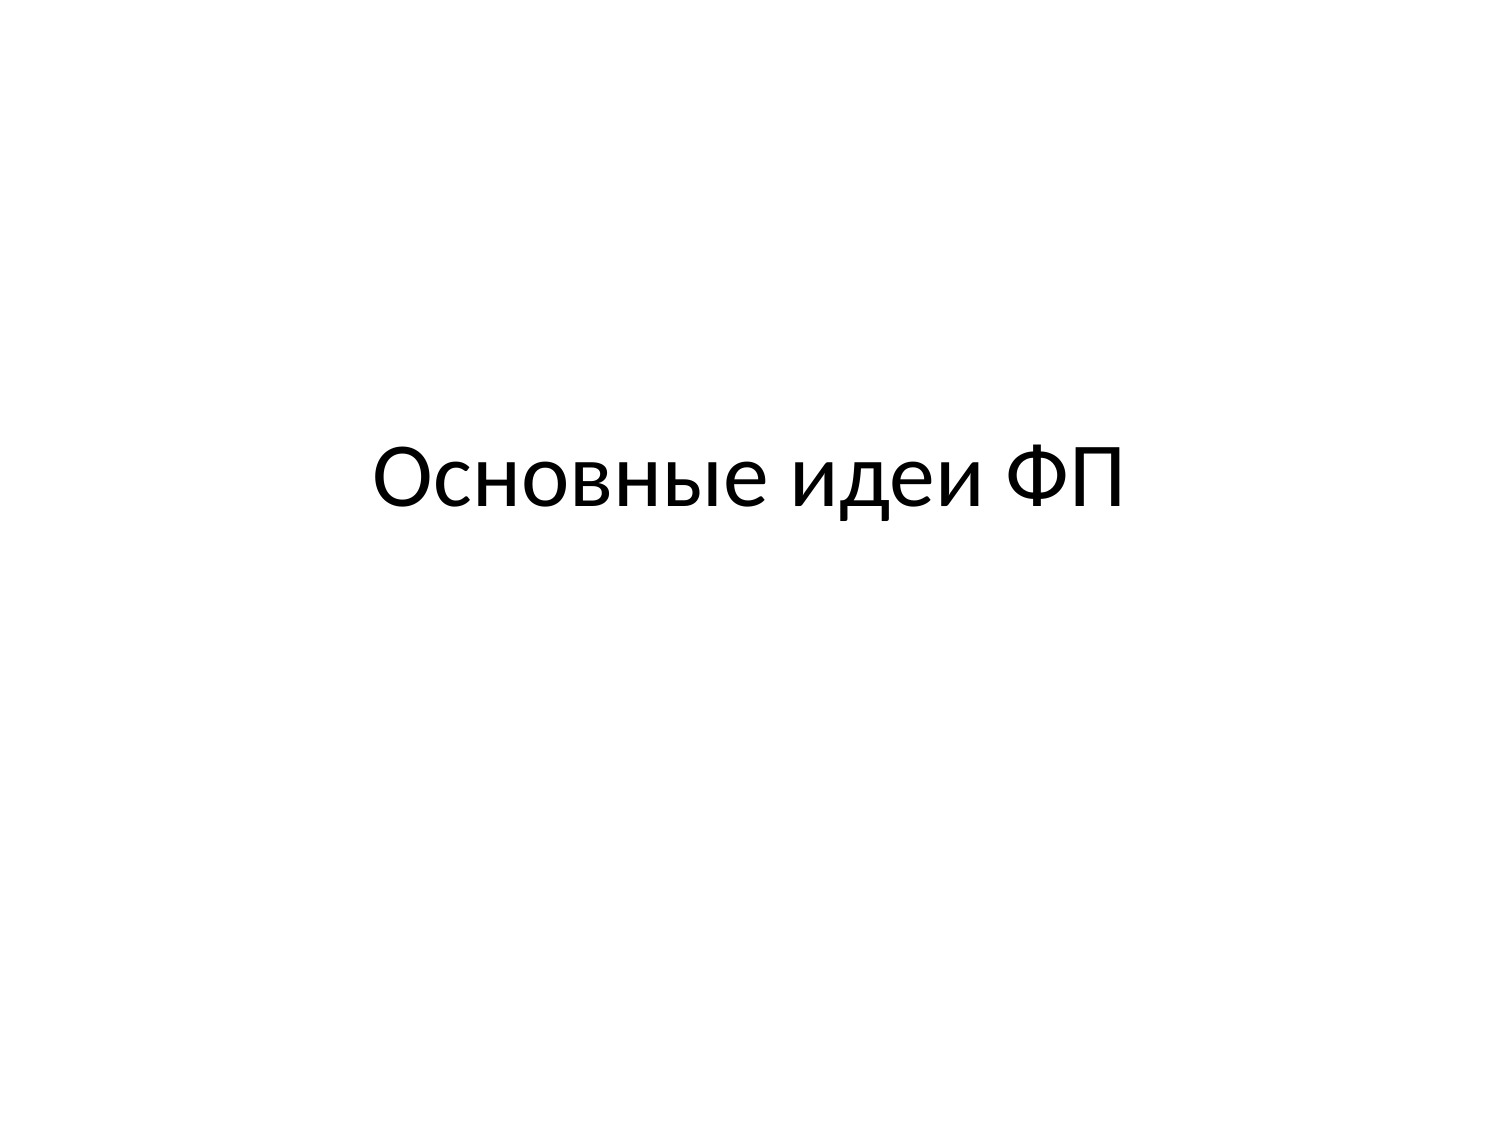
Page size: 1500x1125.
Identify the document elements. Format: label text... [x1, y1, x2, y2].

title Основные идеи ФП [112, 349, 1388, 591]
